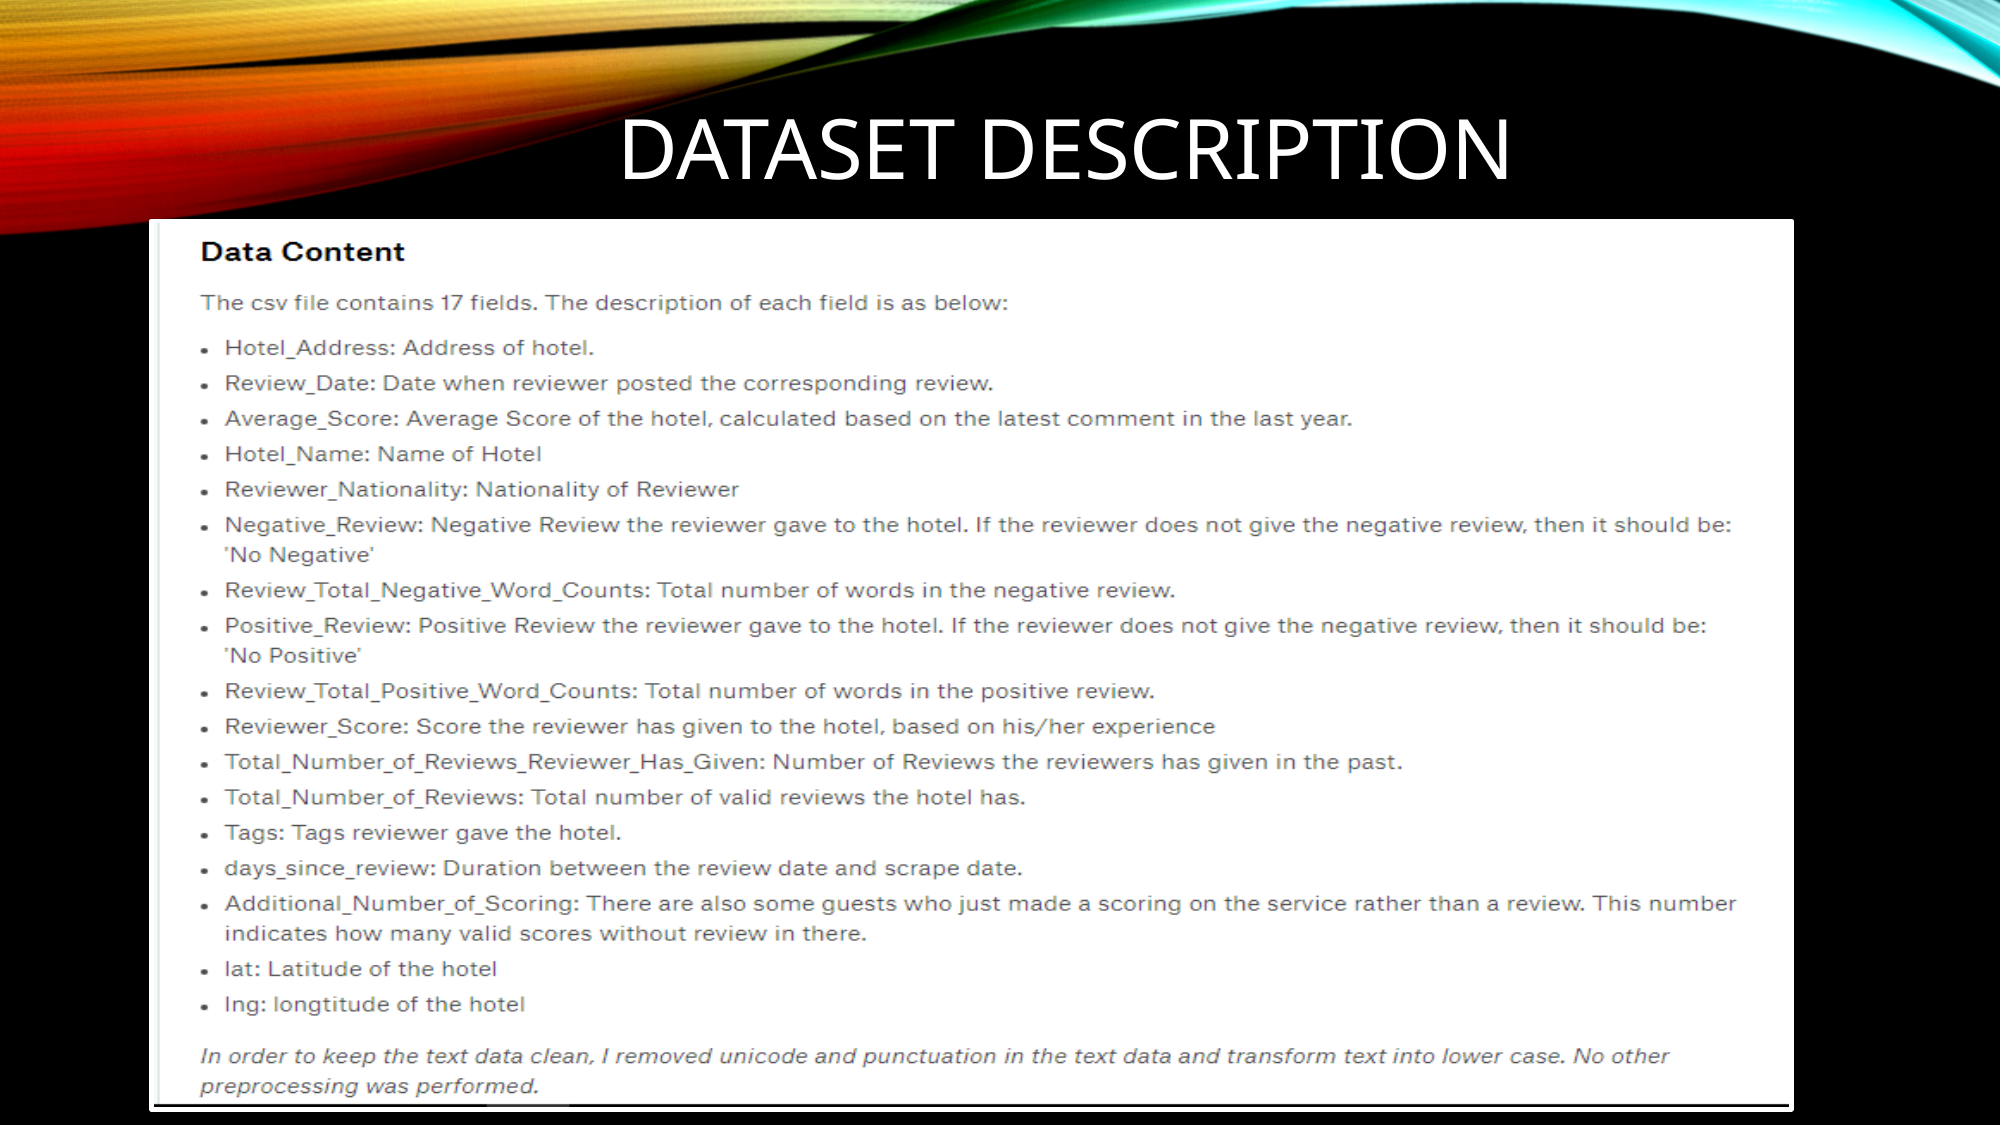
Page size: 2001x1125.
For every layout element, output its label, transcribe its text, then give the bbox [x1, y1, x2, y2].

picture [0, 0, 2000, 237]
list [153, 222, 1790, 1108]
title DATASET DESCRIPTION [118, 46, 1531, 259]
